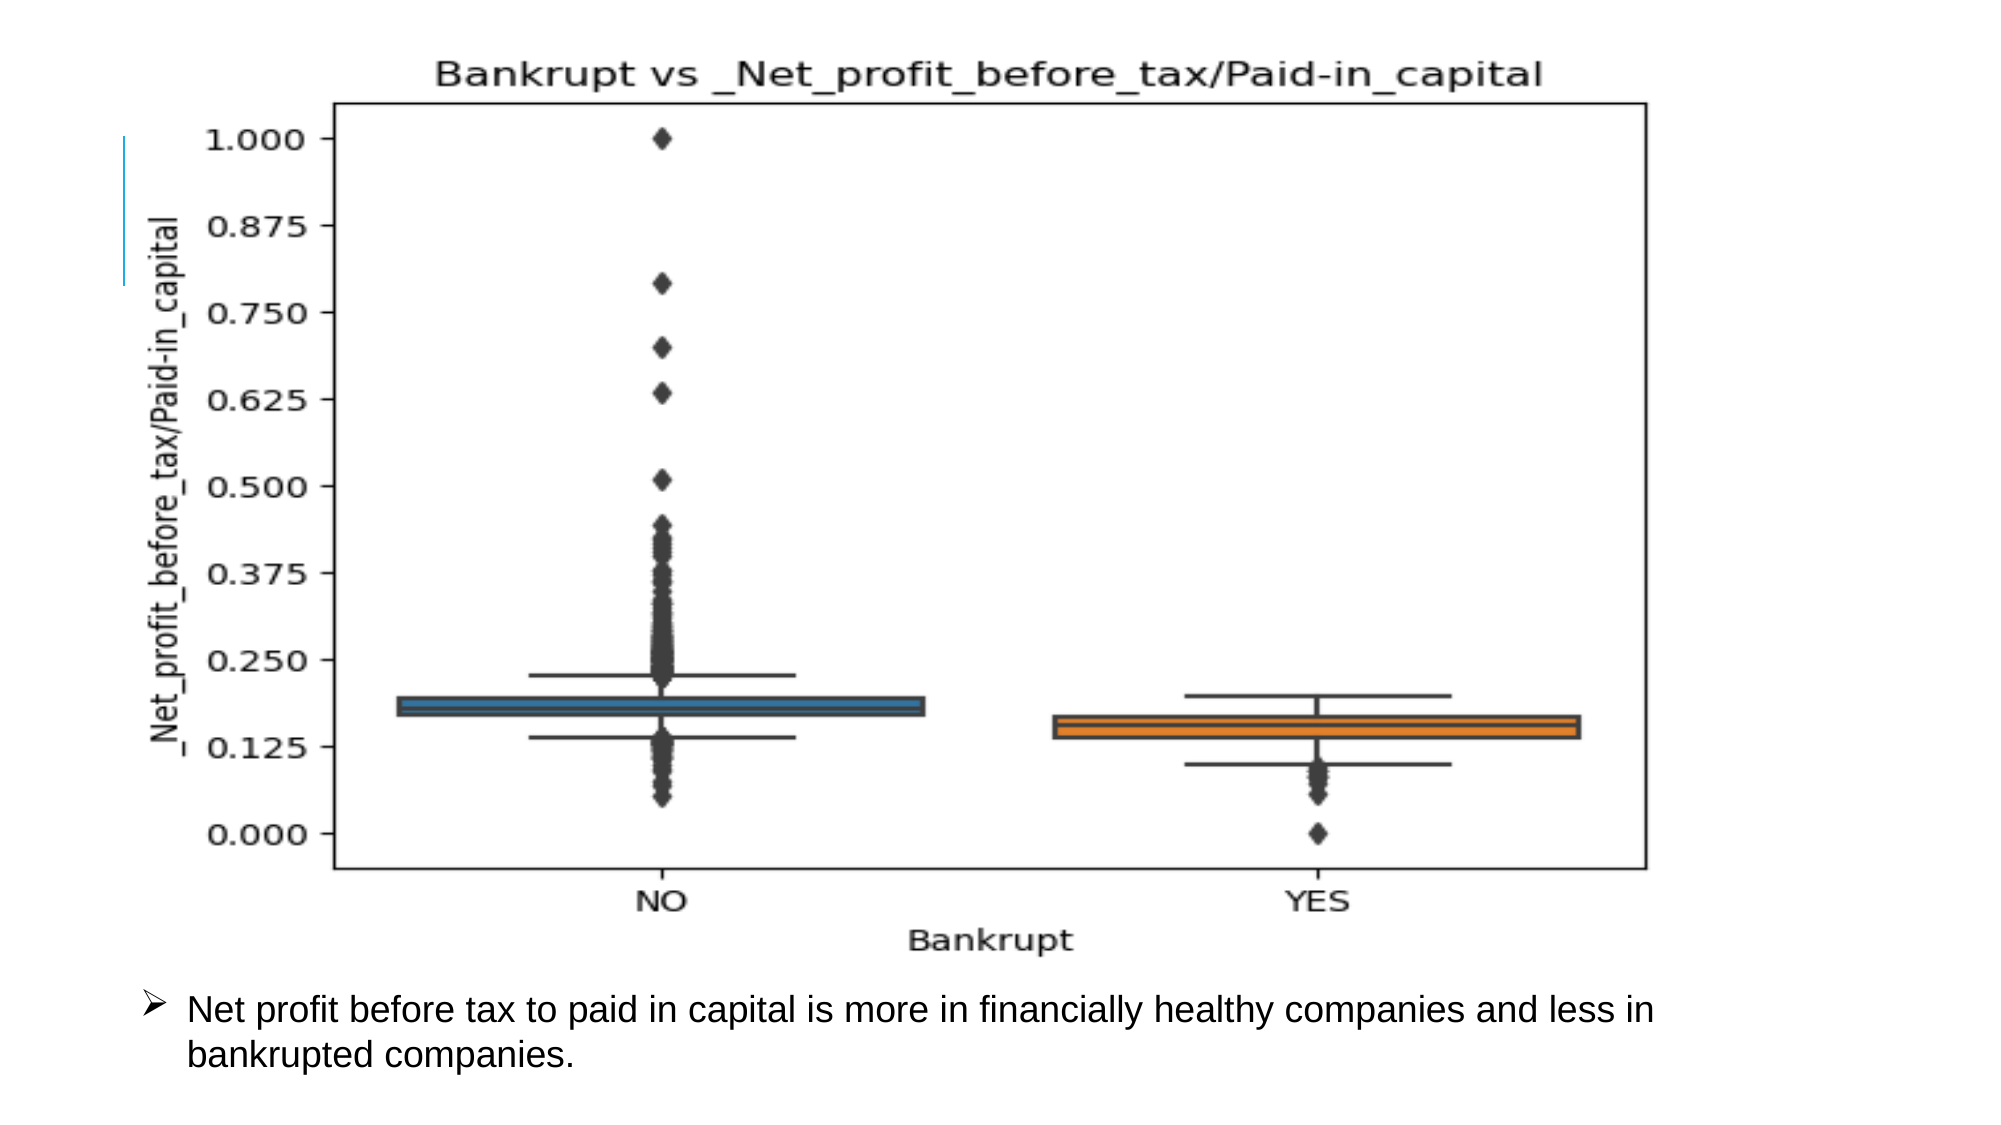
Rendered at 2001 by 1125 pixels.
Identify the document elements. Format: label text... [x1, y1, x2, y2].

picture [124, 41, 1672, 978]
text_box Net profit before tax to paid in capital is more in financially healthy companies and less in bankrupted companies. [125, 984, 1672, 1082]
